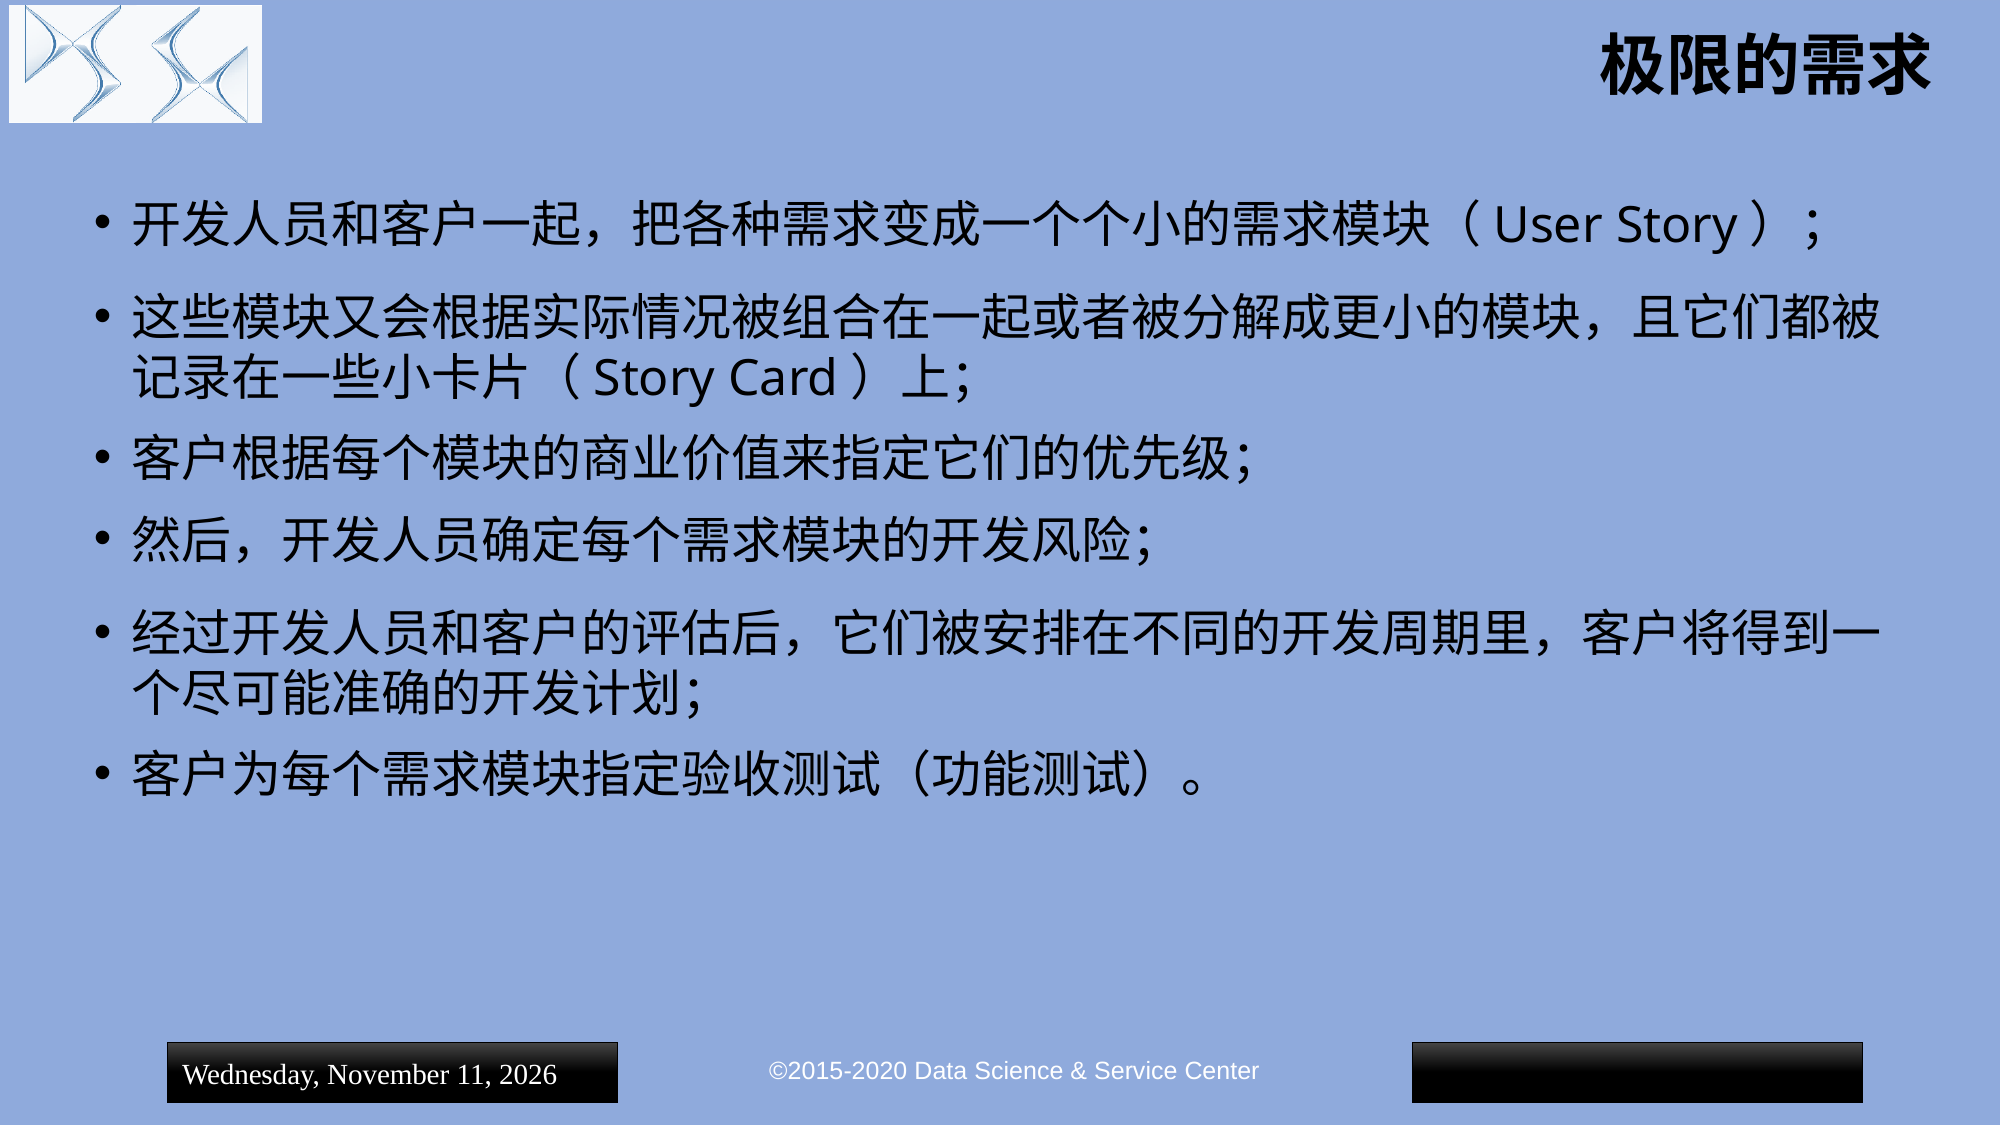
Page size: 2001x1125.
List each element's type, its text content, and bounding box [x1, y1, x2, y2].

footer ©2015-2020 Data Science & Service Center [677, 1042, 1353, 1103]
slide_number [1412, 1042, 1863, 1103]
list 开发人员和客户一起，把各种需求变成一个个小的需求模块（User Story）； 这些模块又会根据实际情况被组合在一起或者被分解成更小的模块，且它们都被记录在一些小卡片（Story Card）上； 客户根据每个模块的商业价值来指定它们的优先级； 然后，开发人员确定每个需求模块的开发风险； 经过开发人员和客户的评估后，它们被安排在不同的开发周期里，客户将得到一个尽可能准确的开发计划； 客户为每个需求模块指定验收测试（功能测试）。 [78, 196, 1910, 1014]
title 极限的需求 [253, 15, 1949, 122]
slide_number [167, 1042, 618, 1103]
